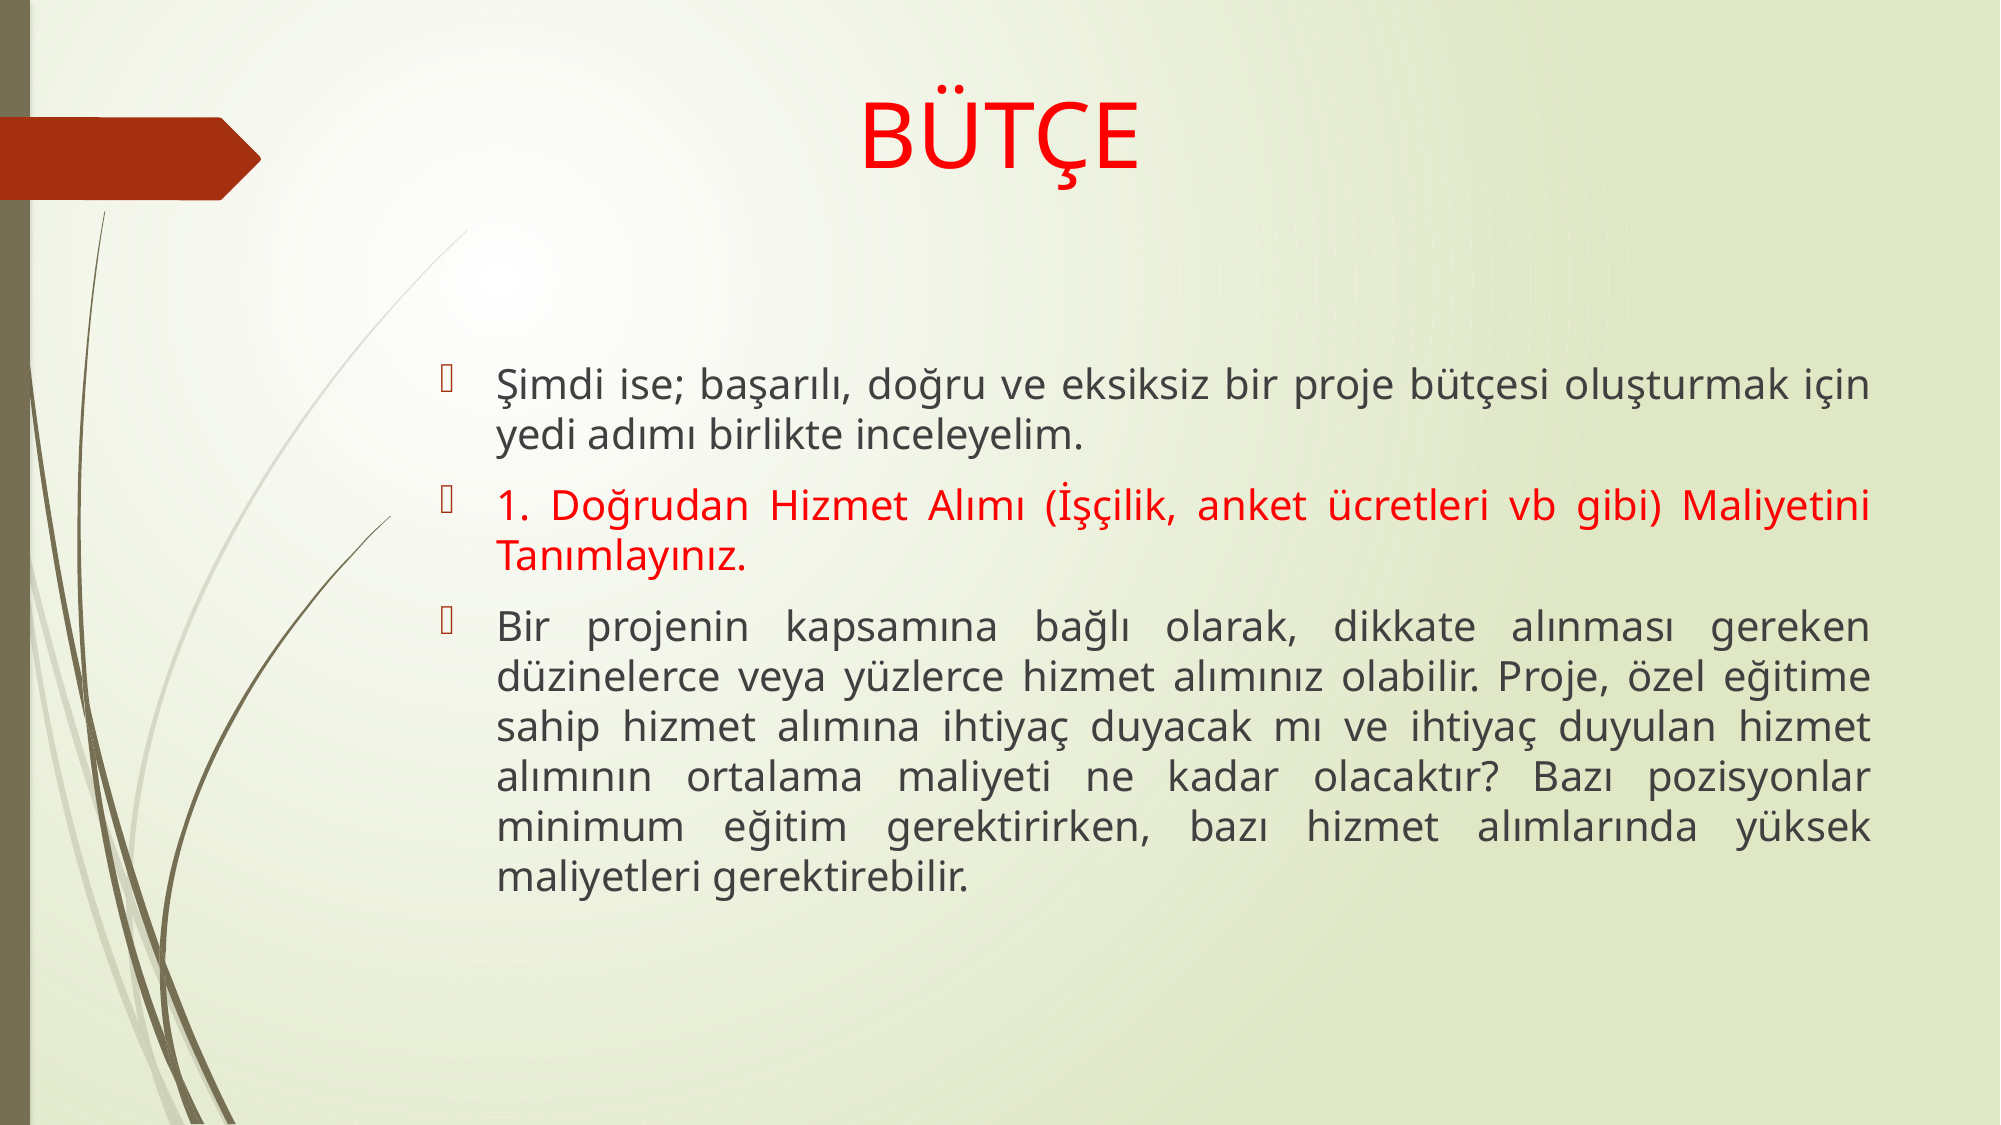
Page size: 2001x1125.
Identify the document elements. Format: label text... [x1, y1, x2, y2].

list Şimdi ise; başarılı, doğru ve eksiksiz bir proje bütçesi oluşturmak için yedi adımı birlikte inceleyelim. 1. Doğrudan Hizmet Alımı (İşçilik, anket ücretleri vb gibi) Maliyetini Tanımlayınız. Bir projenin kapsamına bağlı olarak, dikkate alınması gereken düzinelerce veya yüzlerce hizmet alımınız olabilir. Proje, özel eğitime sahip hizmet alımına ihtiyaç duyacak mı ve ihtiyaç duyulan hizmet alımının ortalama maliyeti ne kadar olacaktır? Bazı pozisyonlar minimum eğitim gerektirirken, bazı hizmet alımlarında yüksek maliyetleri gerektirebilir. [424, 350, 1888, 970]
text_box BÜTÇE [249, 70, 1750, 208]
